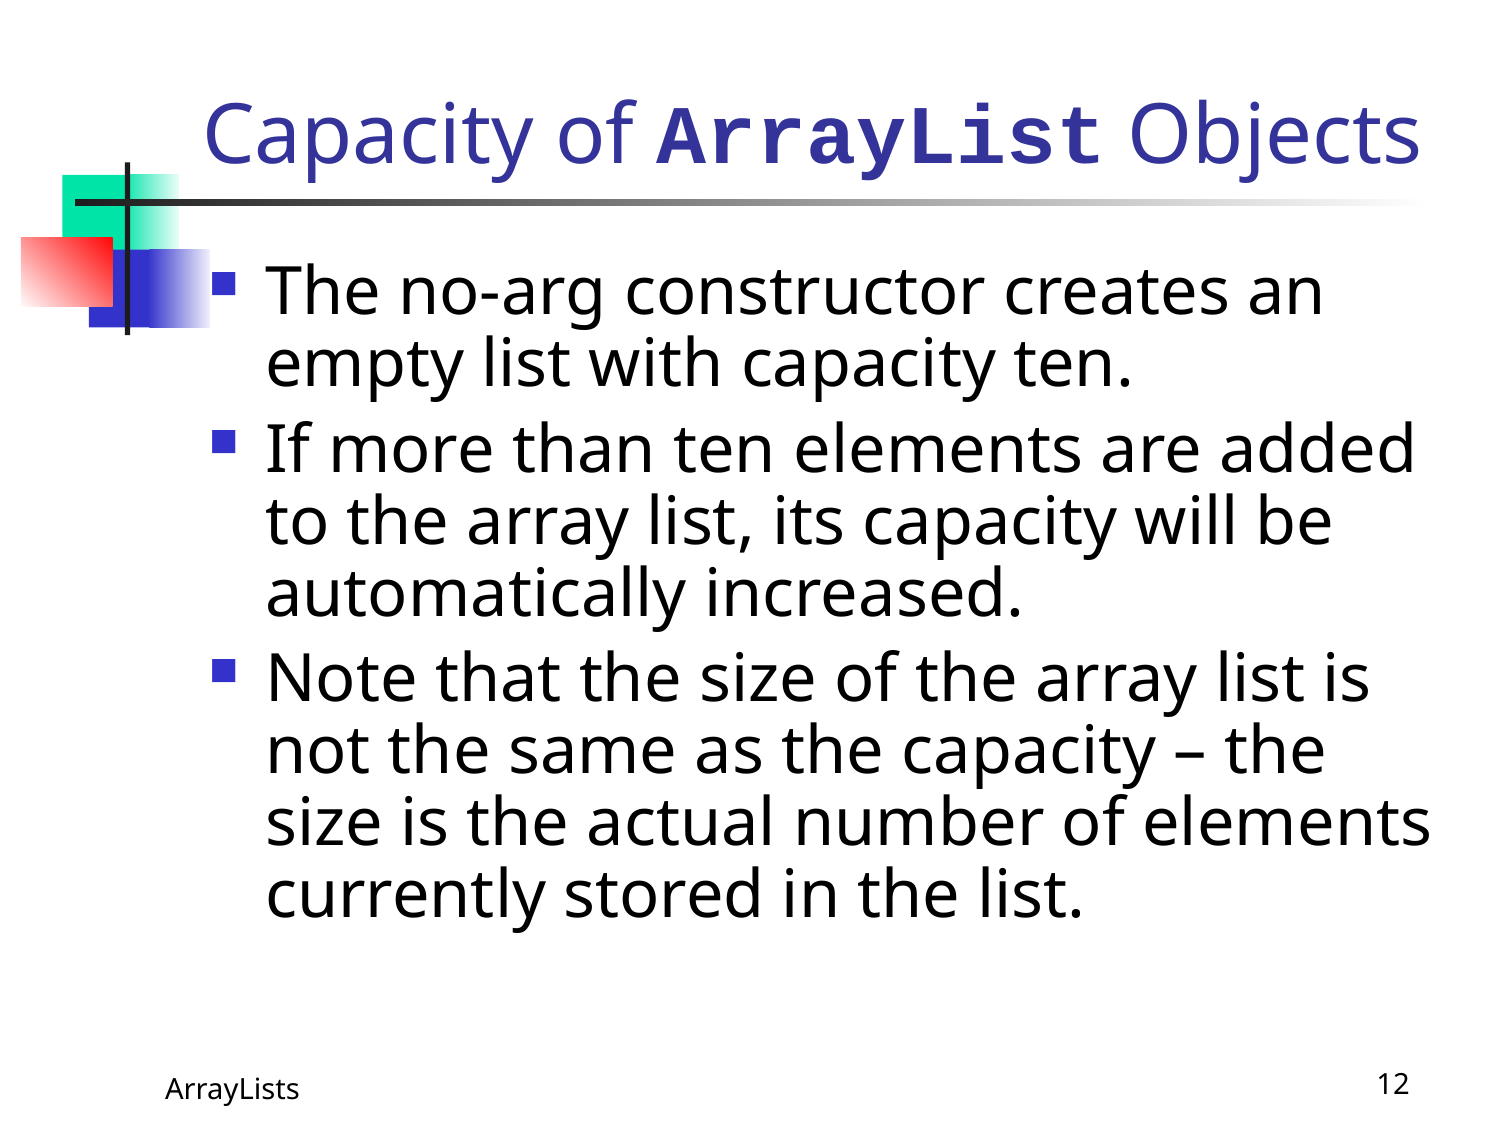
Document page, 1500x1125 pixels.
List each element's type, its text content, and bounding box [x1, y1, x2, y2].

title Capacity of ArrayList Objects [187, 0, 1467, 188]
slide_number 12 [1112, 1037, 1426, 1113]
footer ArrayLists [149, 1037, 626, 1113]
list The no-arg constructor creates an empty list with capacity ten. If more than ten elements are added to the array list, its capacity will be automatically increased. Note that the size of the array list is not the same as the capacity – the size is the actual number of elements currently stored in the list. [193, 249, 1470, 1007]
